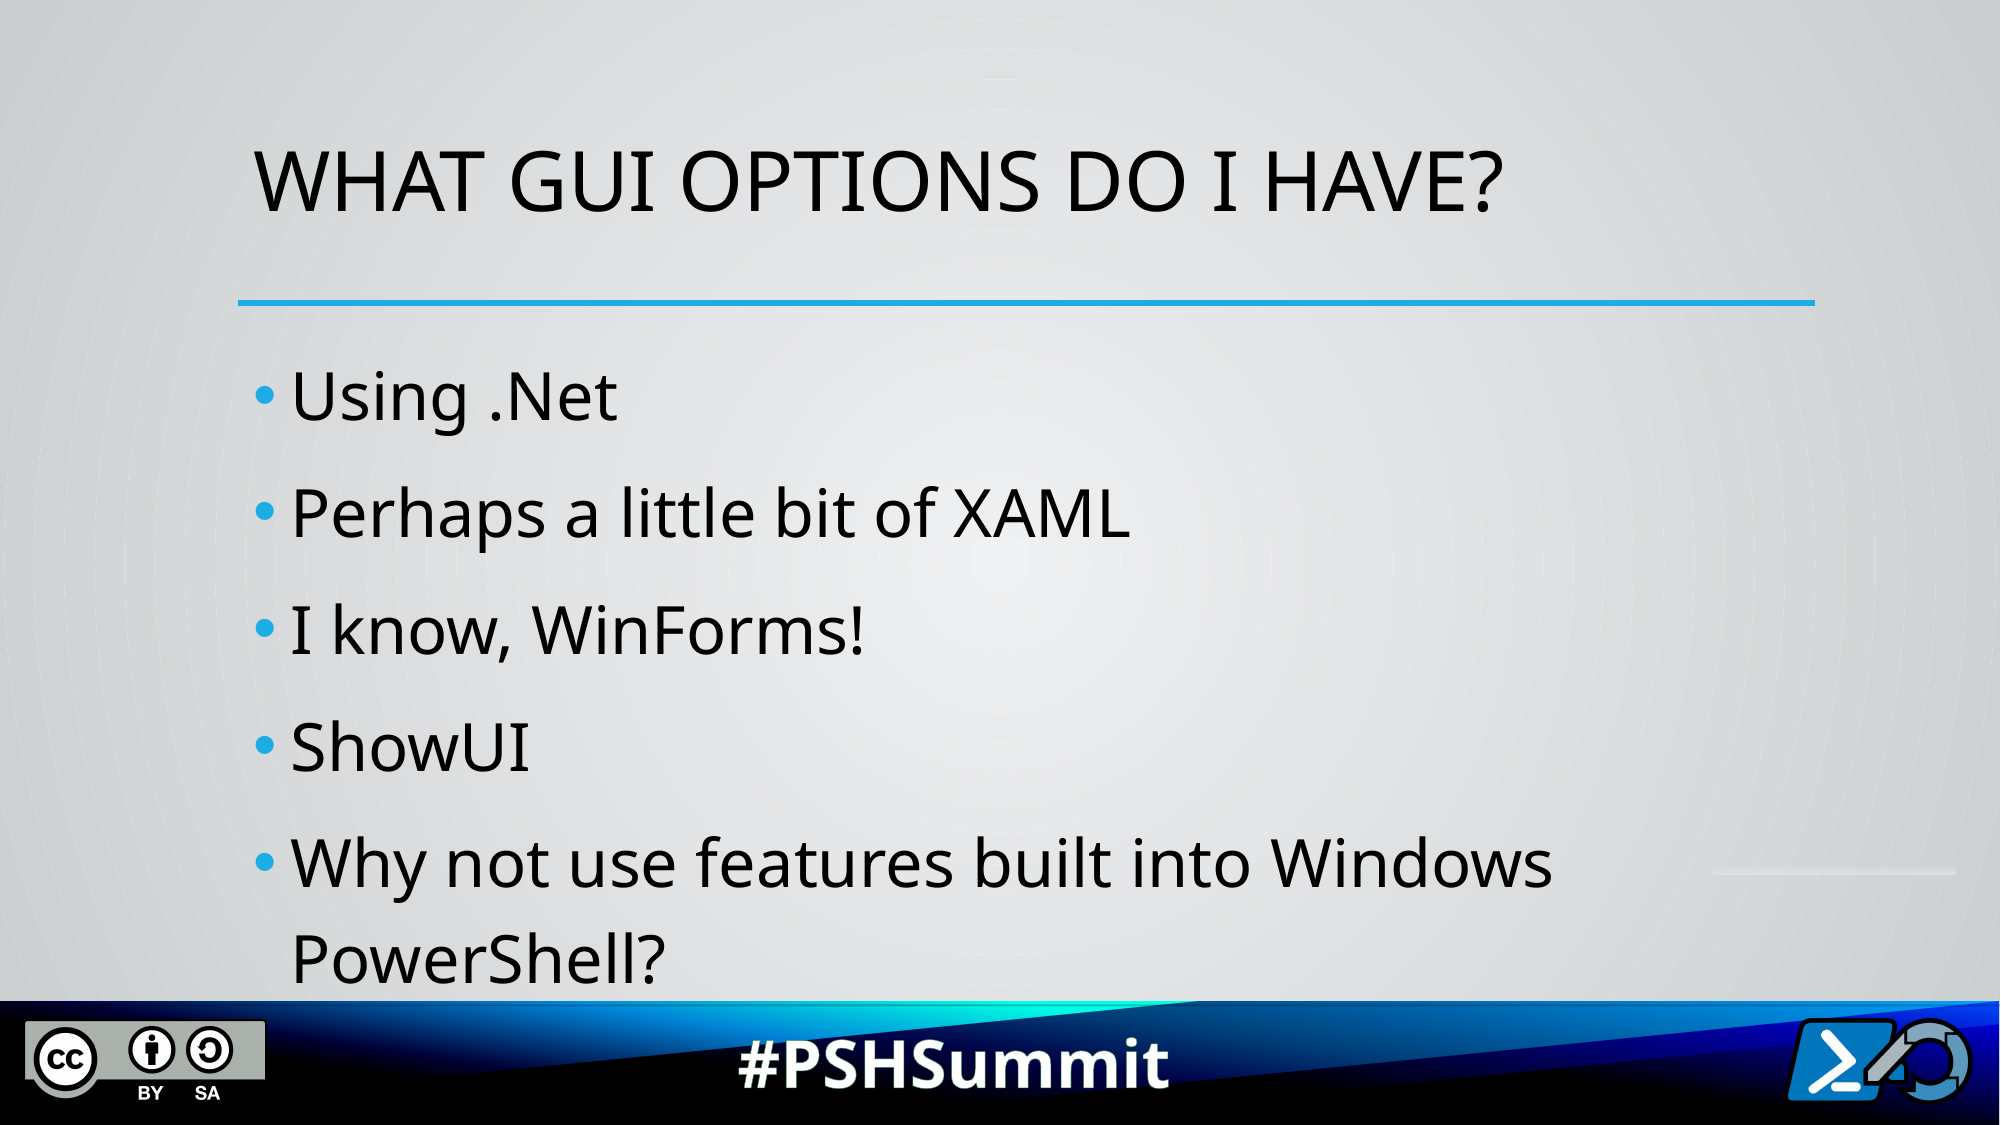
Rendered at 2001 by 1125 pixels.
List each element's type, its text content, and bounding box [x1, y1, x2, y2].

title What GUI options do I have? [238, 131, 1814, 305]
list Using .Net Perhaps a little bit of XAML I know, WinForms! ShowUI Why not use features built into Windows PowerShell? [238, 330, 1814, 897]
picture [0, 1001, 1999, 1125]
